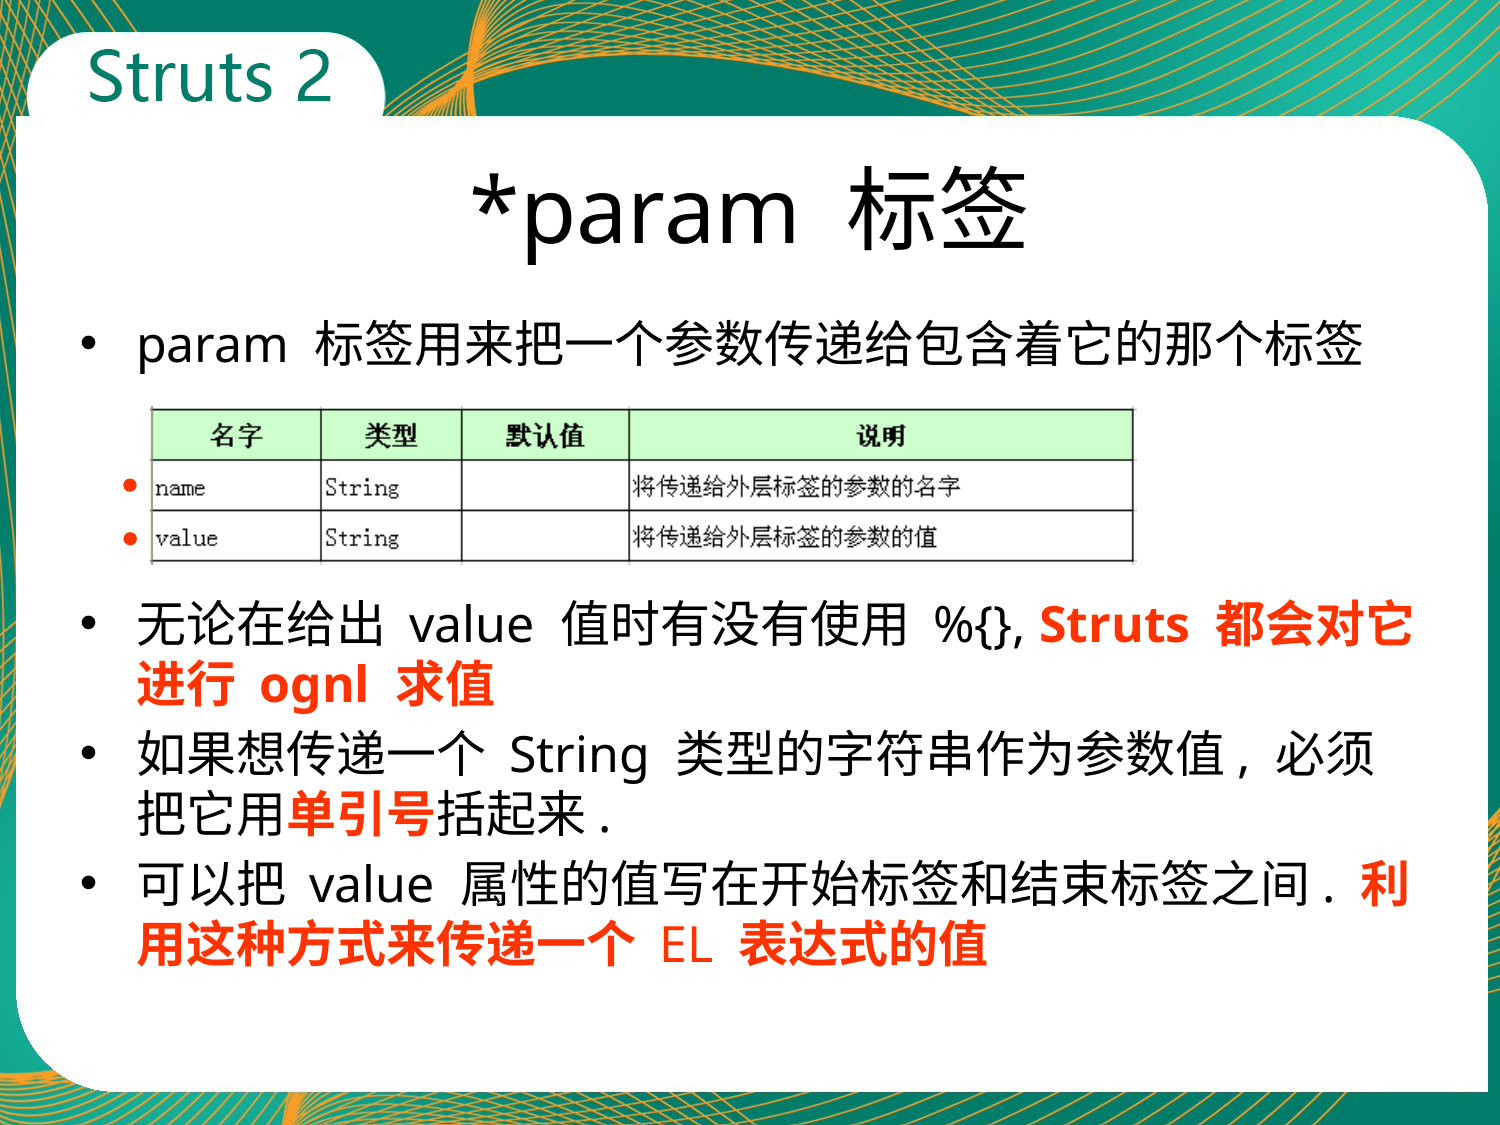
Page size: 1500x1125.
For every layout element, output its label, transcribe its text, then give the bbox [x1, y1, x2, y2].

title *param 标签 [112, 113, 1388, 302]
list param 标签用来把一个参数传递给包含着它的那个标签 无论在给出 value 值时有没有使用 %{}, Struts 都会对它进行 ognl 求值 如果想传递一个 String 类型的字符串作为参数值, 必须把它用单引号括起来. 可以把 value 属性的值写在开始标签和结束标签之间. 利用这种方式来传递一个 EL 表达式的值 [64, 304, 1436, 1014]
text_box [124, 532, 137, 545]
text_box [123, 479, 136, 491]
picture [0, 0, 1500, 1125]
